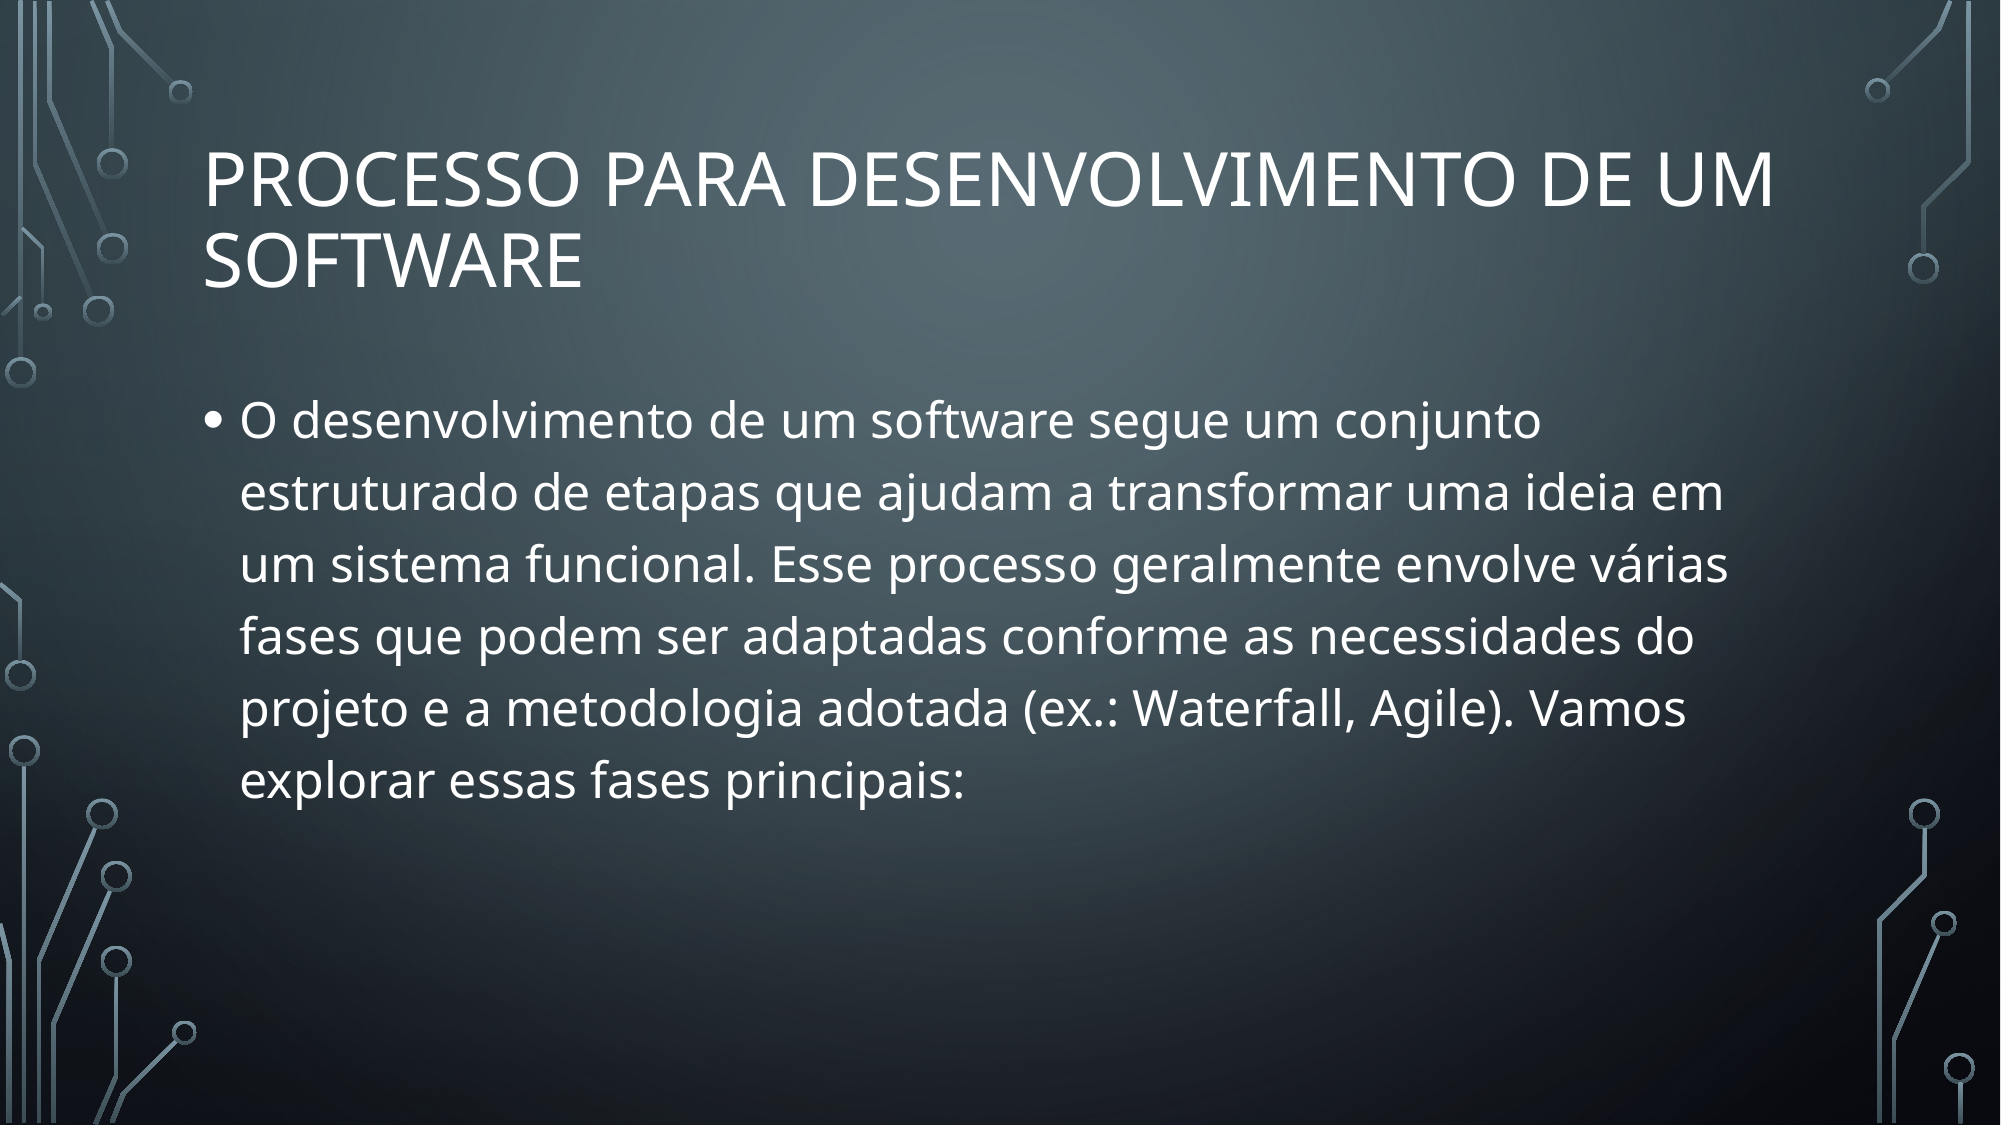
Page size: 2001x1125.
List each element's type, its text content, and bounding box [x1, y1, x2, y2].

title Processo para Desenvolvimento de um Software [187, 101, 1813, 344]
list O desenvolvimento de um software segue um conjunto estruturado de etapas que ajudam a transformar uma ideia em um sistema funcional. Esse processo geralmente envolve várias fases que podem ser adaptadas conforme as necessidades do projeto e a metodologia adotada (ex.: Waterfall, Agile). Vamos explorar essas fases principais: [187, 369, 1813, 950]
